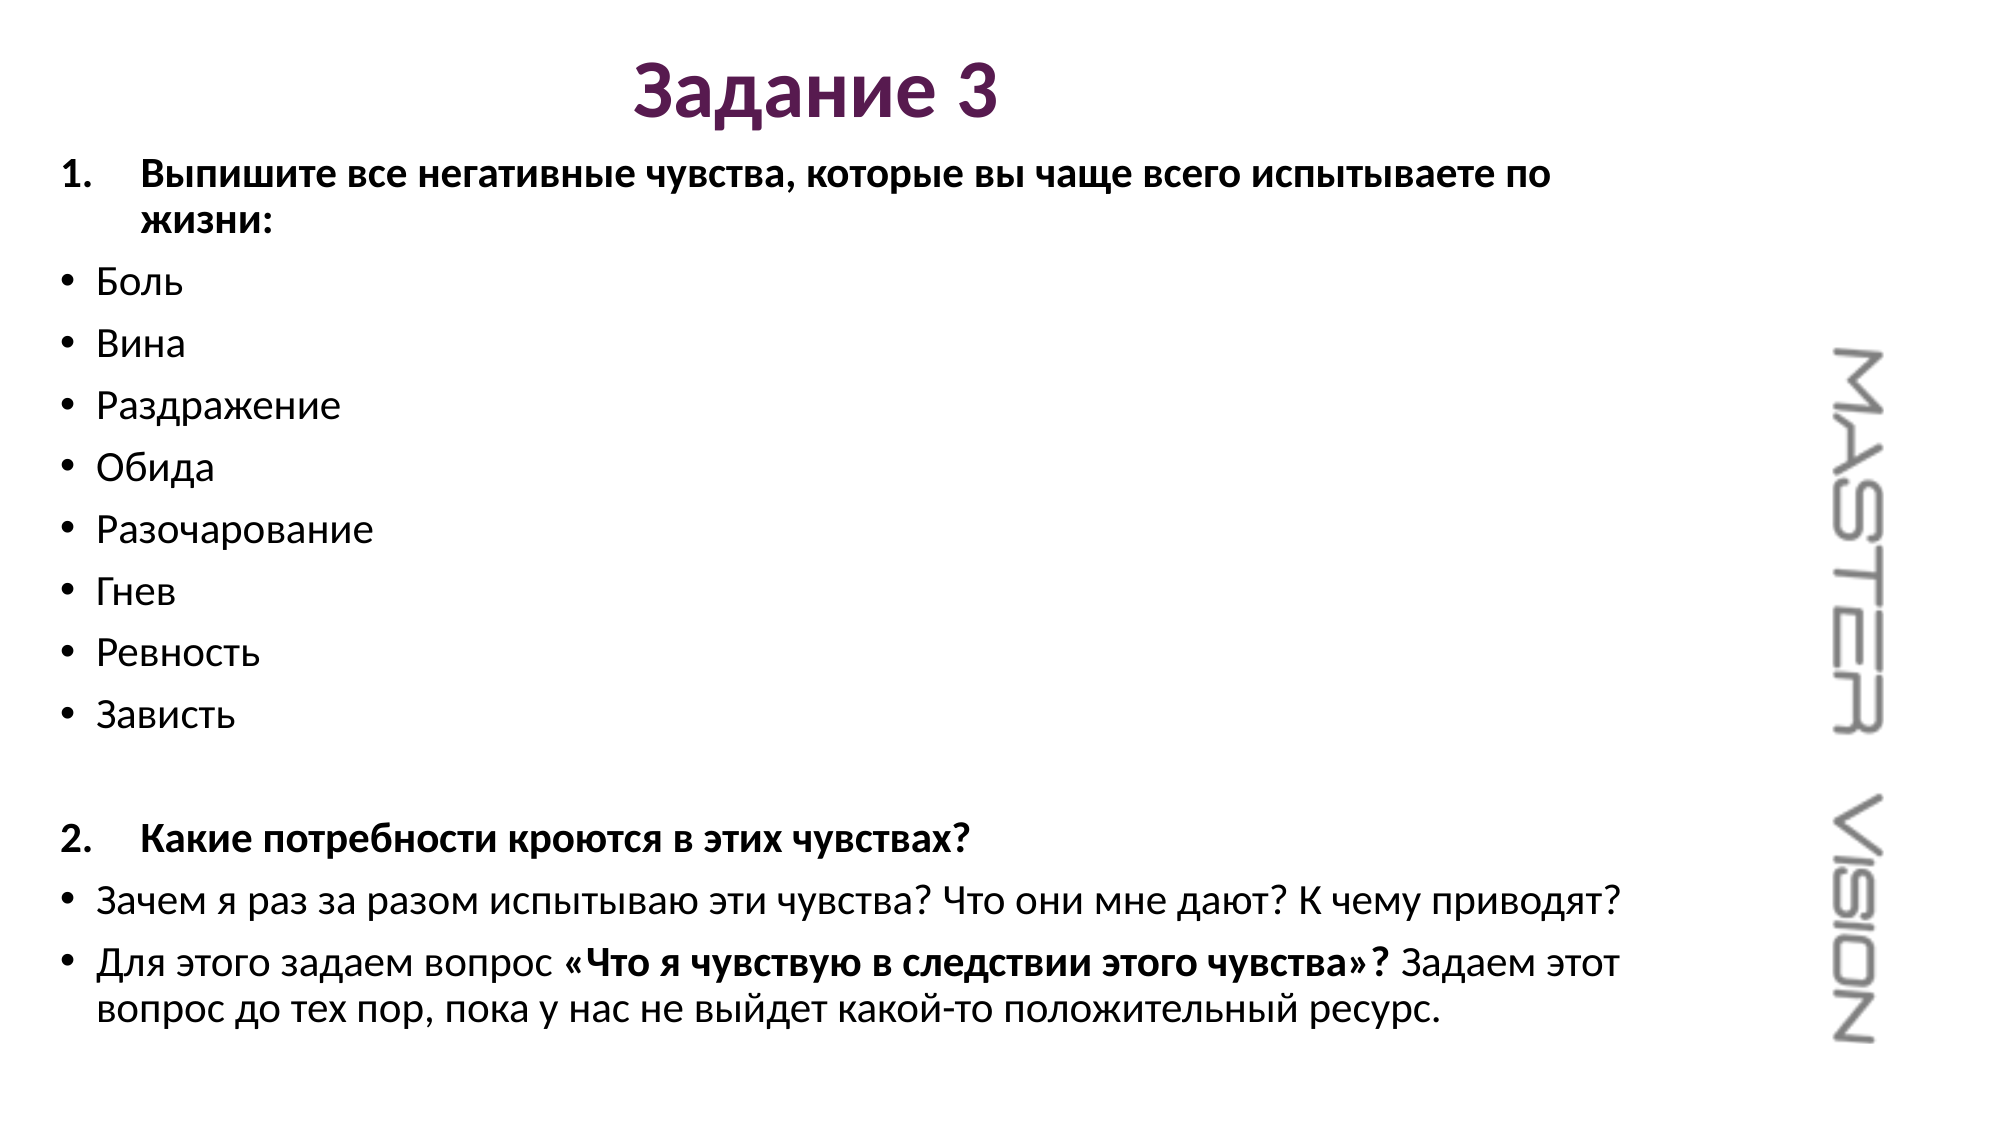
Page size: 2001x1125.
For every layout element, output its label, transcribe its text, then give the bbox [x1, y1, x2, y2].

list Выпишите все негативные чувства, которые вы чаще всего испытываете по жизни: Боль Вина Раздражение Обида Разочарование Гнев Ревность Зависть Какие потребности кроются в этих чувствах? Зачем я раз за разом испытываю эти чувства? Что они мне дают? К чему приводят? Для этого задаем вопрос «Что я чувствую в следствии этого чувства»? Задаем этот вопрос до тех пор, пока у нас не выйдет какой-то положительный ресурс. [45, 143, 1647, 1091]
picture [1509, 349, 2000, 1043]
text_box Задание 3 [618, 26, 1262, 142]
